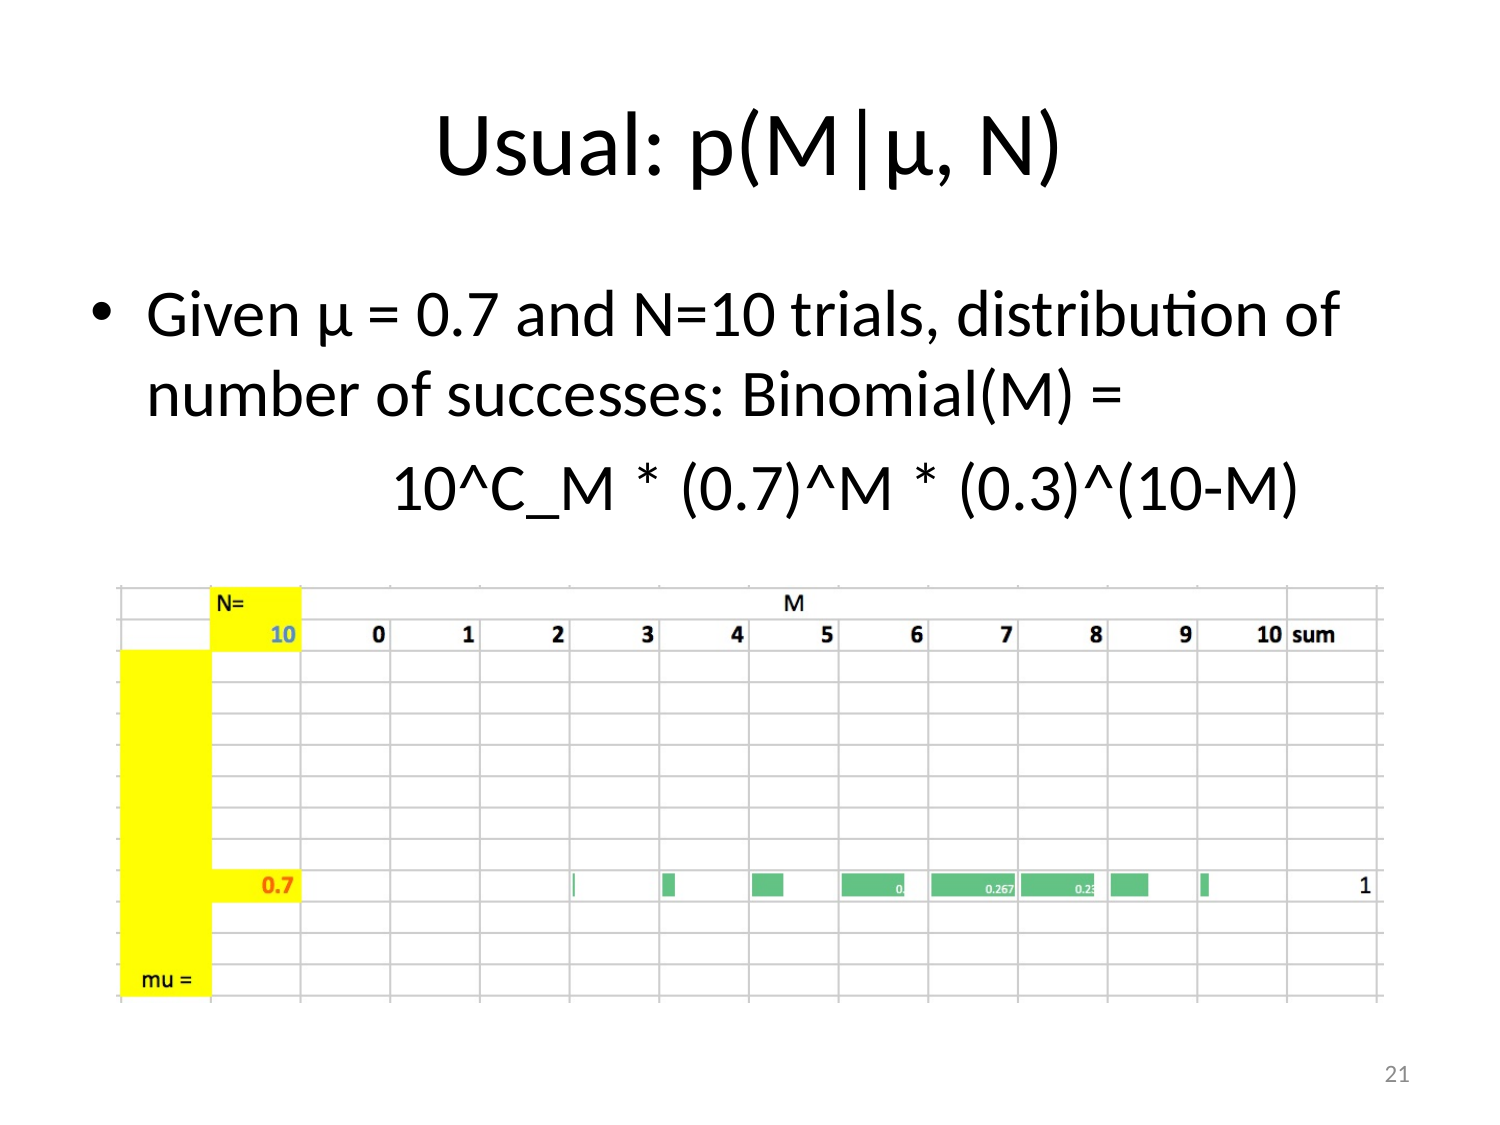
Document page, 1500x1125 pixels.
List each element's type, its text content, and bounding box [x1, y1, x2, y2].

title Usual: p(M|μ, N) [75, 45, 1425, 233]
picture [116, 585, 1384, 1003]
slide_number 21 [1074, 1042, 1425, 1103]
list Given μ = 0.7 and N=10 trials, distribution of number of successes: Binomial(M) = 10^C_M * (0.7)^M * (0.3)^(10-M) [75, 262, 1425, 1005]
